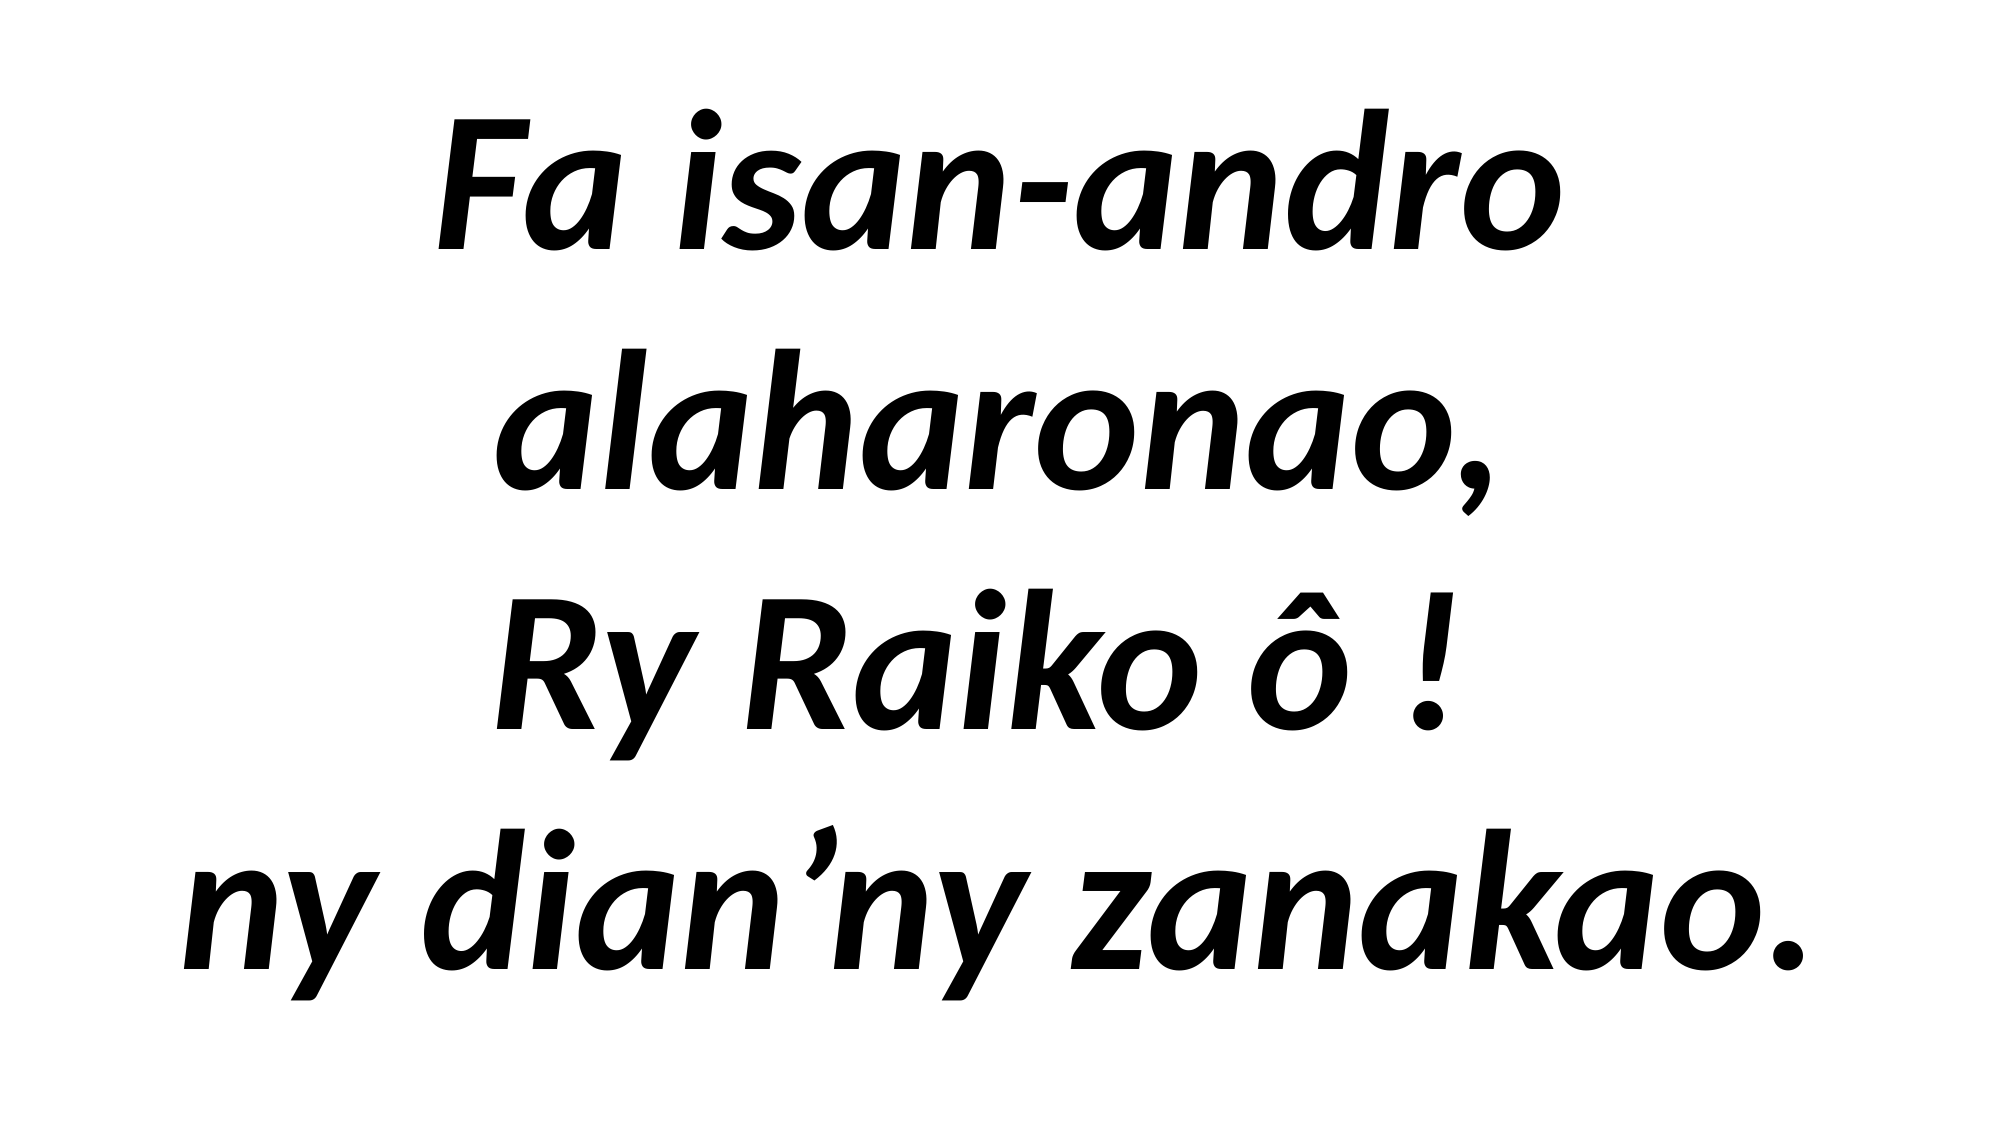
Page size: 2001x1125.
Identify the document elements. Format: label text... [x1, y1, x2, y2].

text_box Fa isan-andro alaharonao, Ry Raiko ô ! ny dian’ny zanakao. [0, 42, 2000, 1017]
